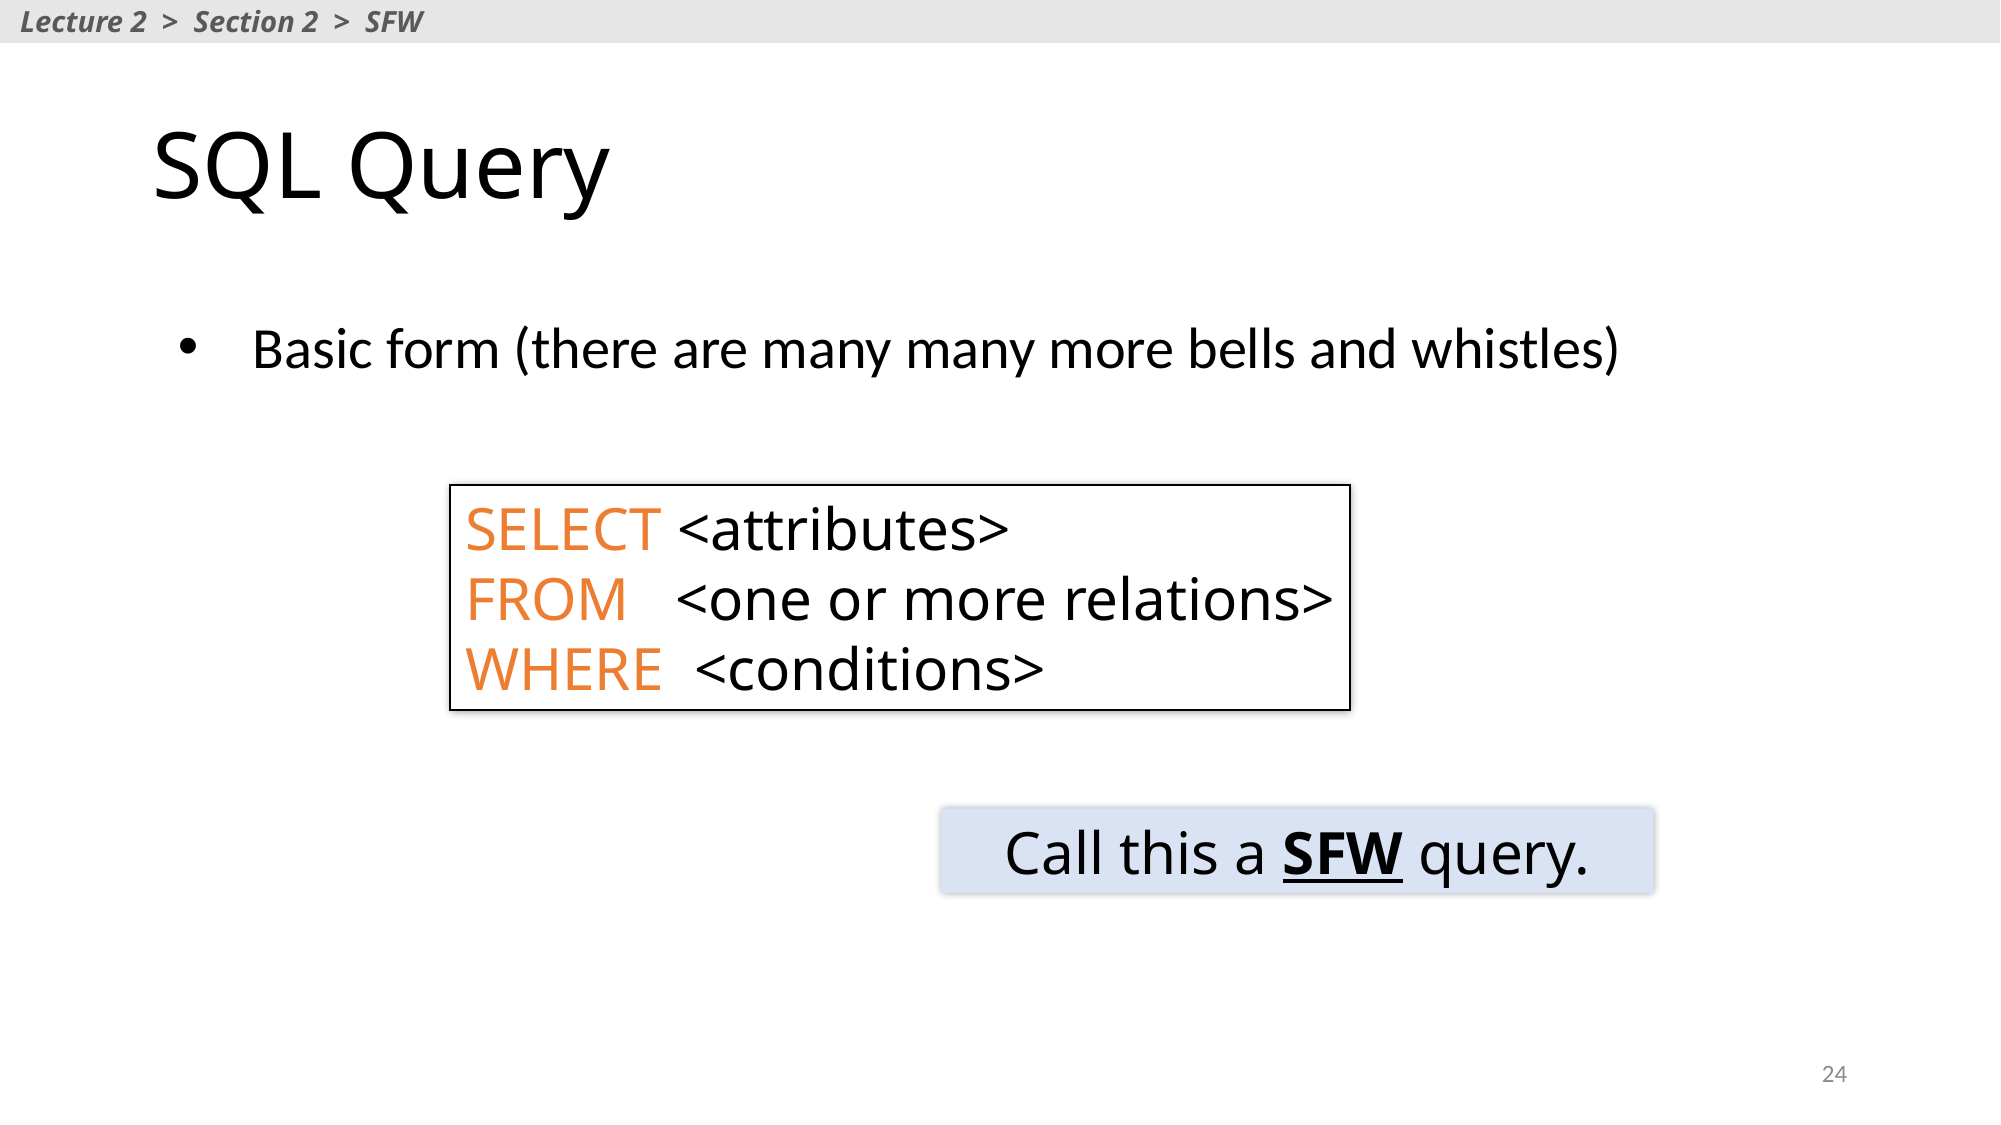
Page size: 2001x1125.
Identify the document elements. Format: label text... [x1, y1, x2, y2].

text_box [0, 0, 2000, 47]
text_box Basic form (there are many many more bells and whistles) [163, 257, 1638, 548]
text_box Call this a SFW query. [941, 808, 1654, 894]
text_box SELECT <attributes> FROM <one or more relations> WHERE <conditions> [450, 485, 1351, 710]
title SQL Query [137, 59, 1863, 278]
slide_number 24 [1412, 1042, 1863, 1103]
